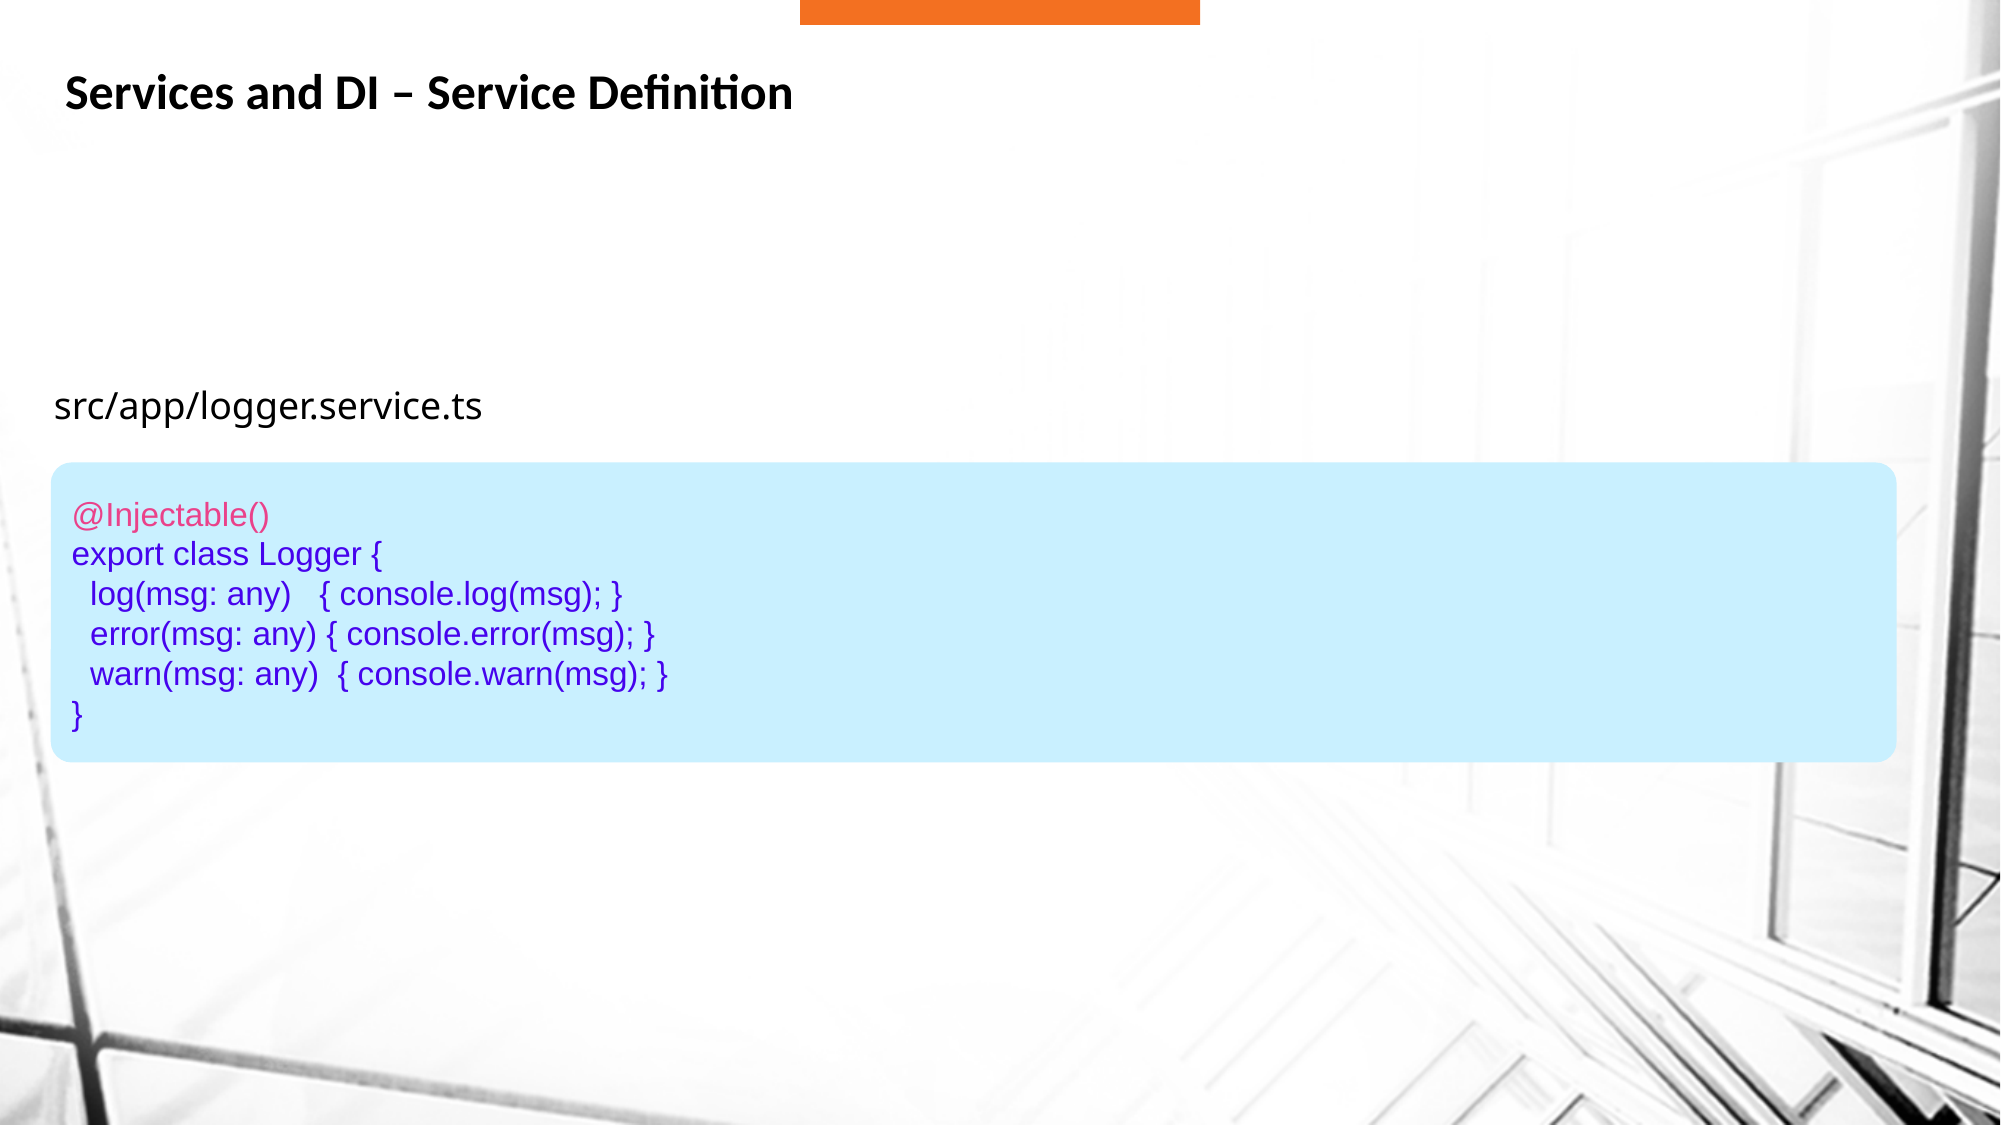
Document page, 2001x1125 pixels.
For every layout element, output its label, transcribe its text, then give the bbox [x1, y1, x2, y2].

picture [0, 0, 2001, 1125]
text_box src/app/logger.service.ts [39, 374, 498, 435]
text_box @Injectable() export class Logger { log(msg: any) { console.log(msg); } error(msg: any) { console.error(msg); } warn(msg: any) { console.warn(msg); } } [49, 461, 1898, 764]
title Services and DI – Service Definition [50, 63, 1950, 150]
